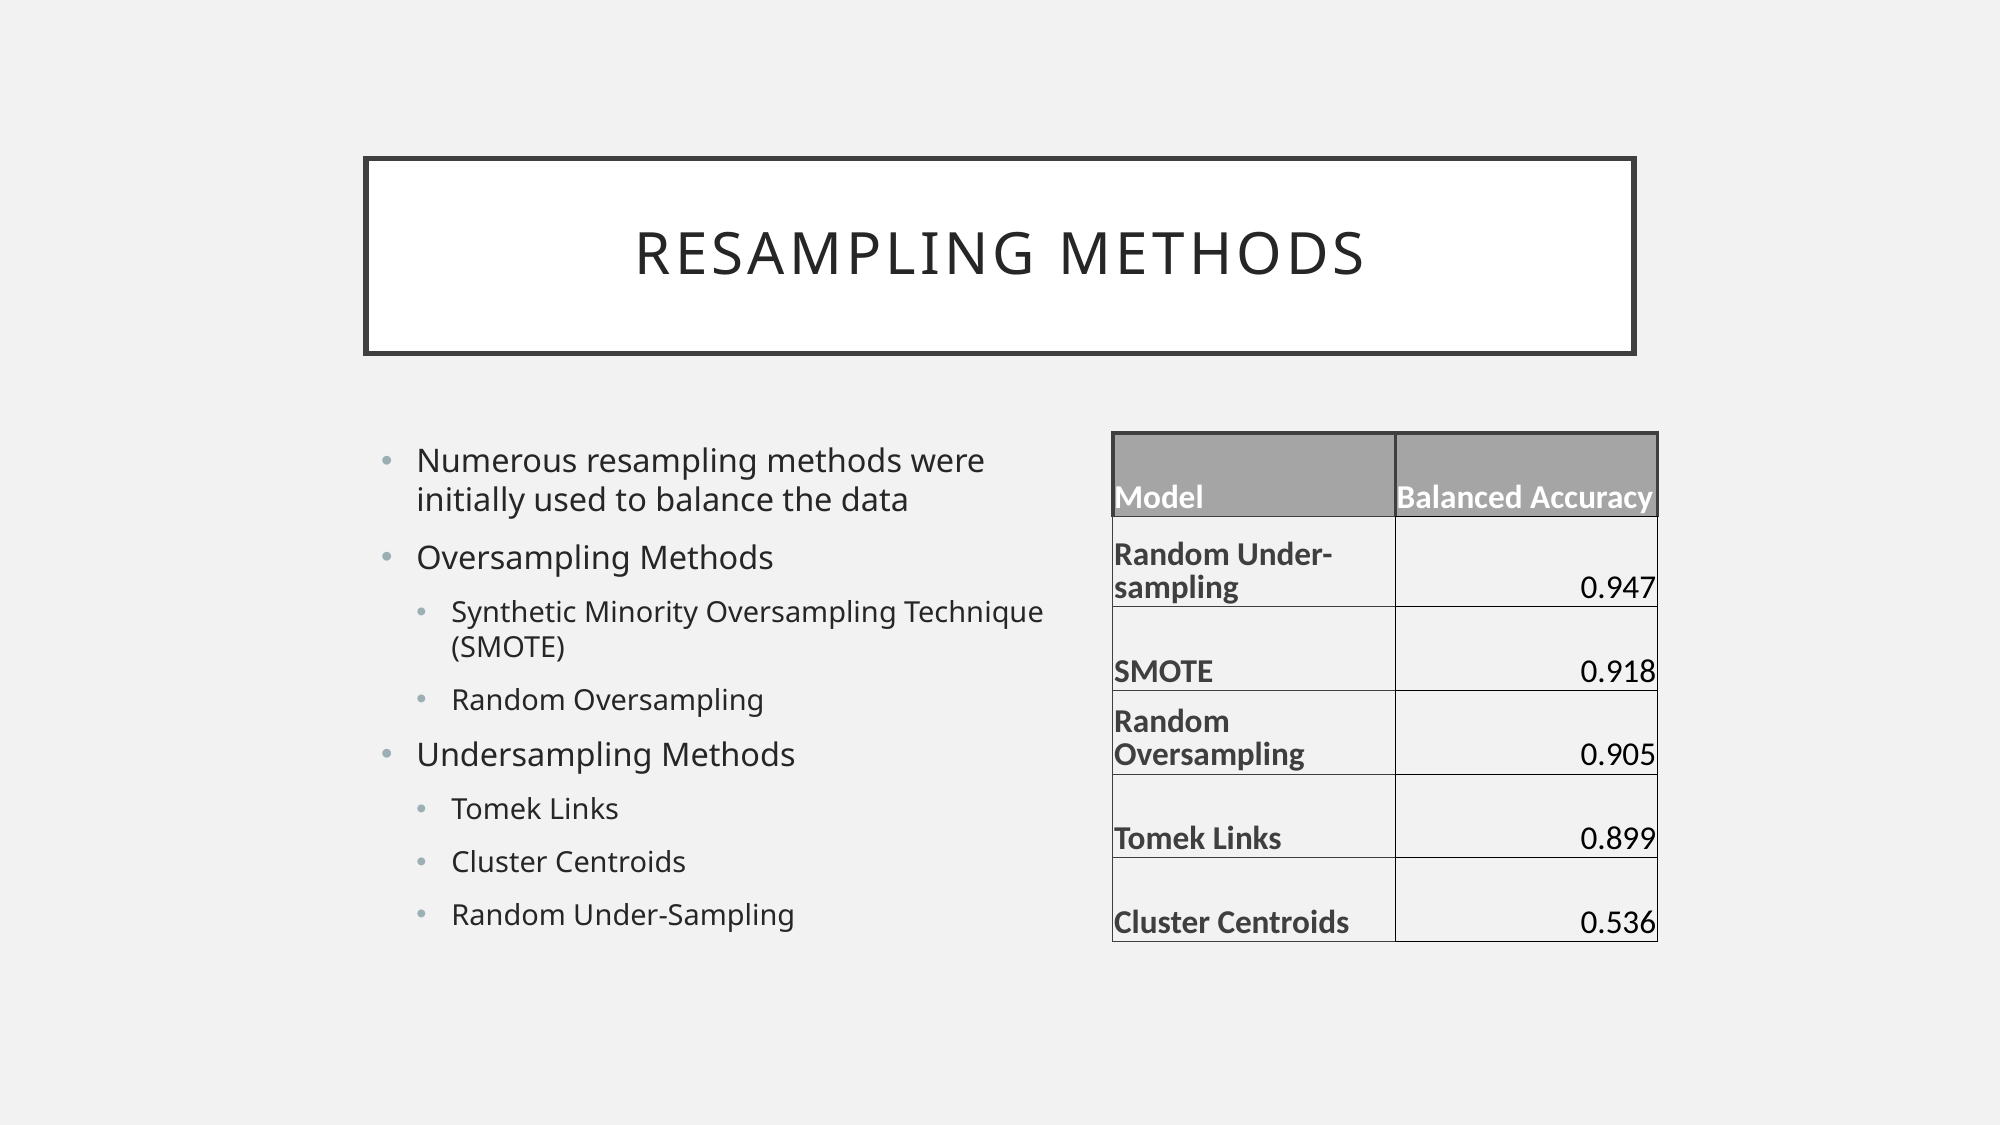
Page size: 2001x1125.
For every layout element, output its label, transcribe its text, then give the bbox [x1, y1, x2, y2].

table_cell 0.536 [1396, 858, 1657, 941]
table_cell Random Oversampling [1113, 691, 1395, 774]
table_header Model [1115, 435, 1394, 516]
table_cell 0.905 [1396, 691, 1657, 774]
title Resampling Methods [363, 156, 1637, 356]
table_cell 0.918 [1396, 607, 1657, 690]
table_cell Cluster Centroids [1113, 858, 1395, 941]
table_cell Random Under-sampling [1113, 517, 1395, 606]
table_cell 0.947 [1396, 517, 1657, 606]
table_header Balanced Accuracy [1397, 435, 1656, 516]
list Numerous resampling methods were initially used to balance the data Oversampling Methods Synthetic Minority Oversampling Technique (SMOTE) Random Oversampling Undersampling Methods Tomek Links Cluster Centroids Random Under-Sampling [366, 432, 1080, 942]
table_cell SMOTE [1113, 607, 1395, 690]
table_cell 0.899 [1396, 775, 1657, 857]
table_cell Tomek Links [1113, 775, 1395, 857]
